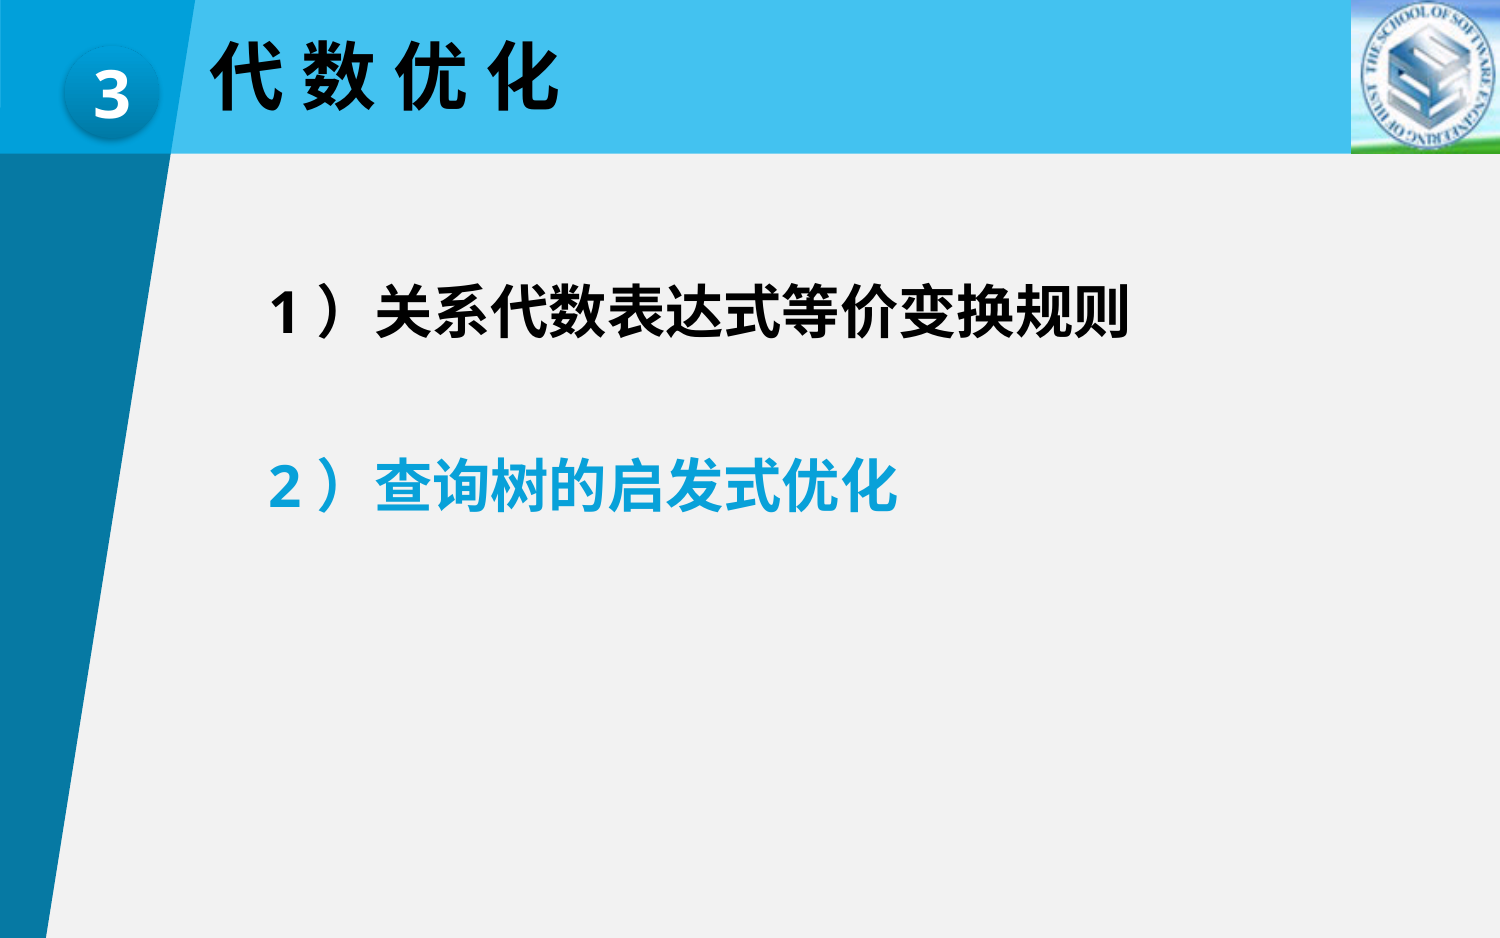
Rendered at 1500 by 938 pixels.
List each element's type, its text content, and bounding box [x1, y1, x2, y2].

picture [1351, 0, 1500, 154]
list 1）关系代数表达式等价变换规则 2）查询树的启发式优化 [253, 267, 1199, 564]
text_box 3 [64, 46, 160, 138]
title 代 数 优 化 [194, 0, 650, 150]
